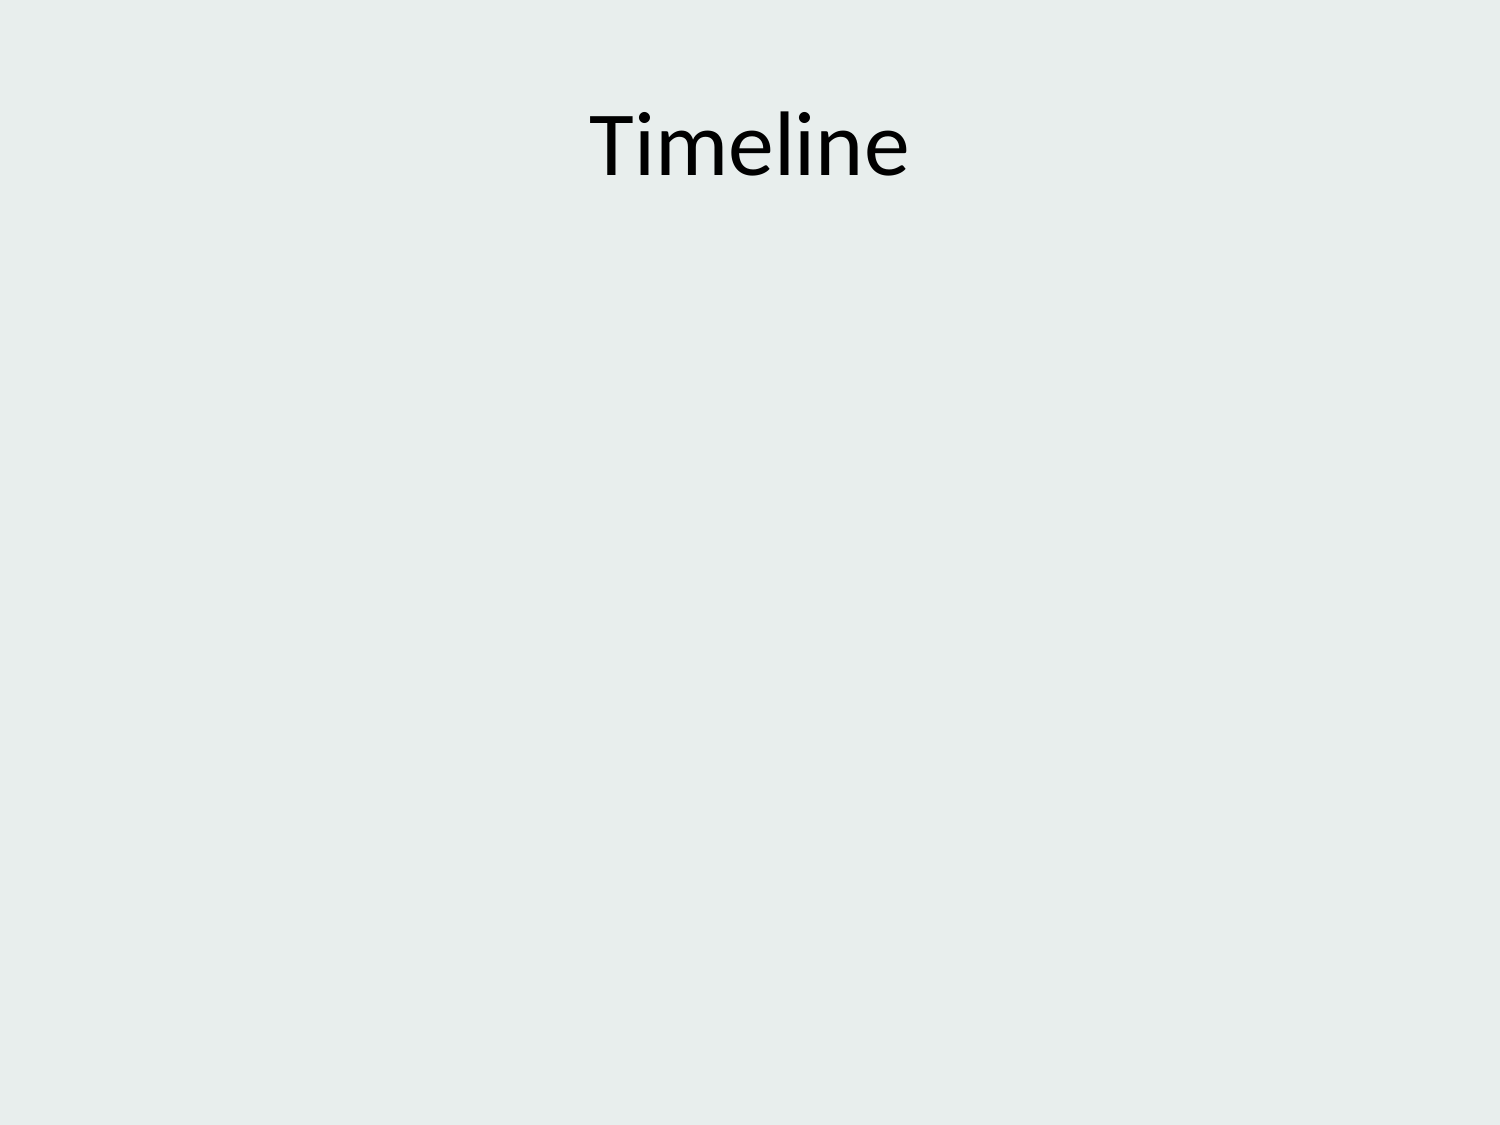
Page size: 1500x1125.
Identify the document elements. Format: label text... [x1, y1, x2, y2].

title Timeline [75, 45, 1425, 233]
